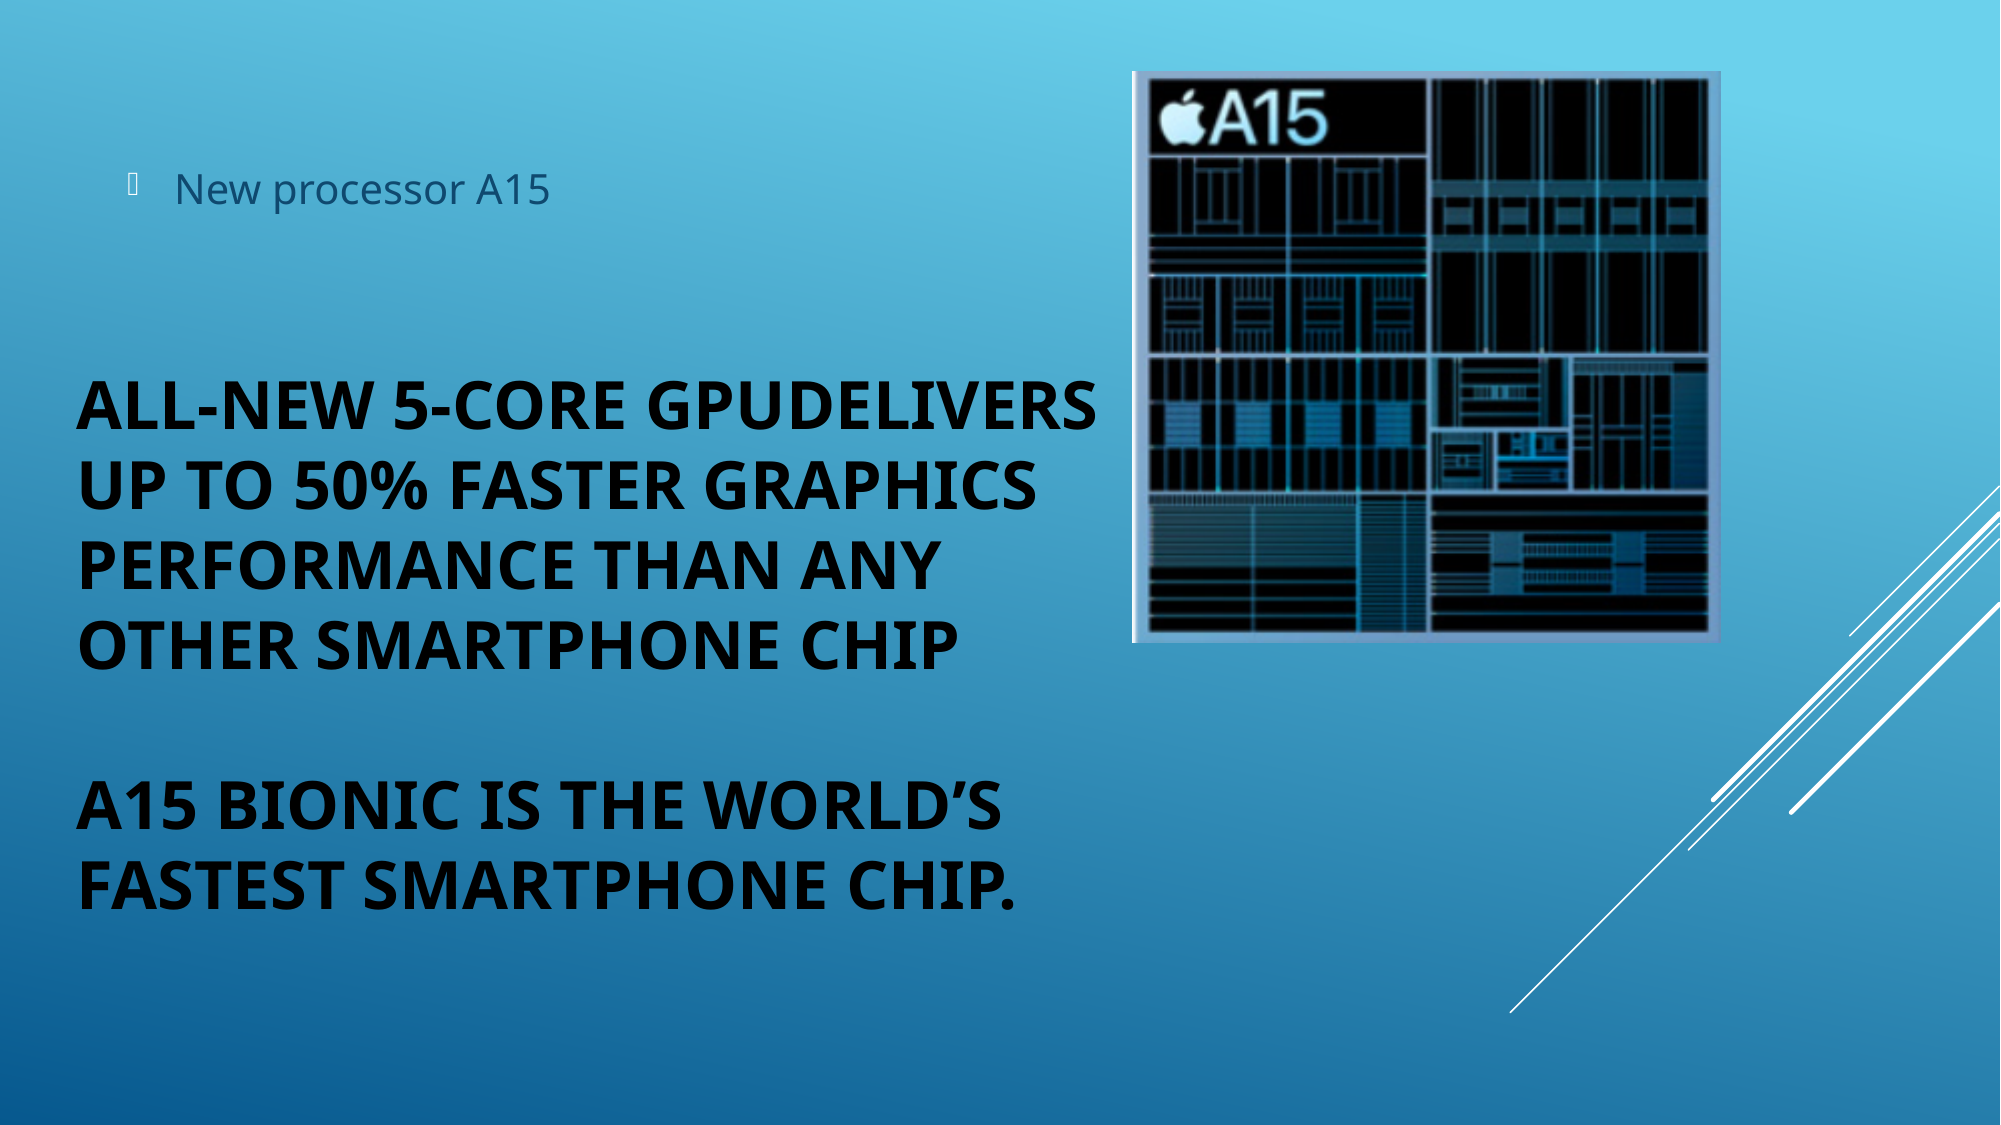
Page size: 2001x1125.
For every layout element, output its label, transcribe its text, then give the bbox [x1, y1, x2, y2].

title All-new 5‑core GPUdelivers up to 50% faster graphics performance than any other smartphone chip A15 Bionic is the world’s fastest smartphone chip. [61, 343, 1118, 1103]
list New processor A15 [112, 112, 617, 264]
picture [1132, 71, 1721, 643]
